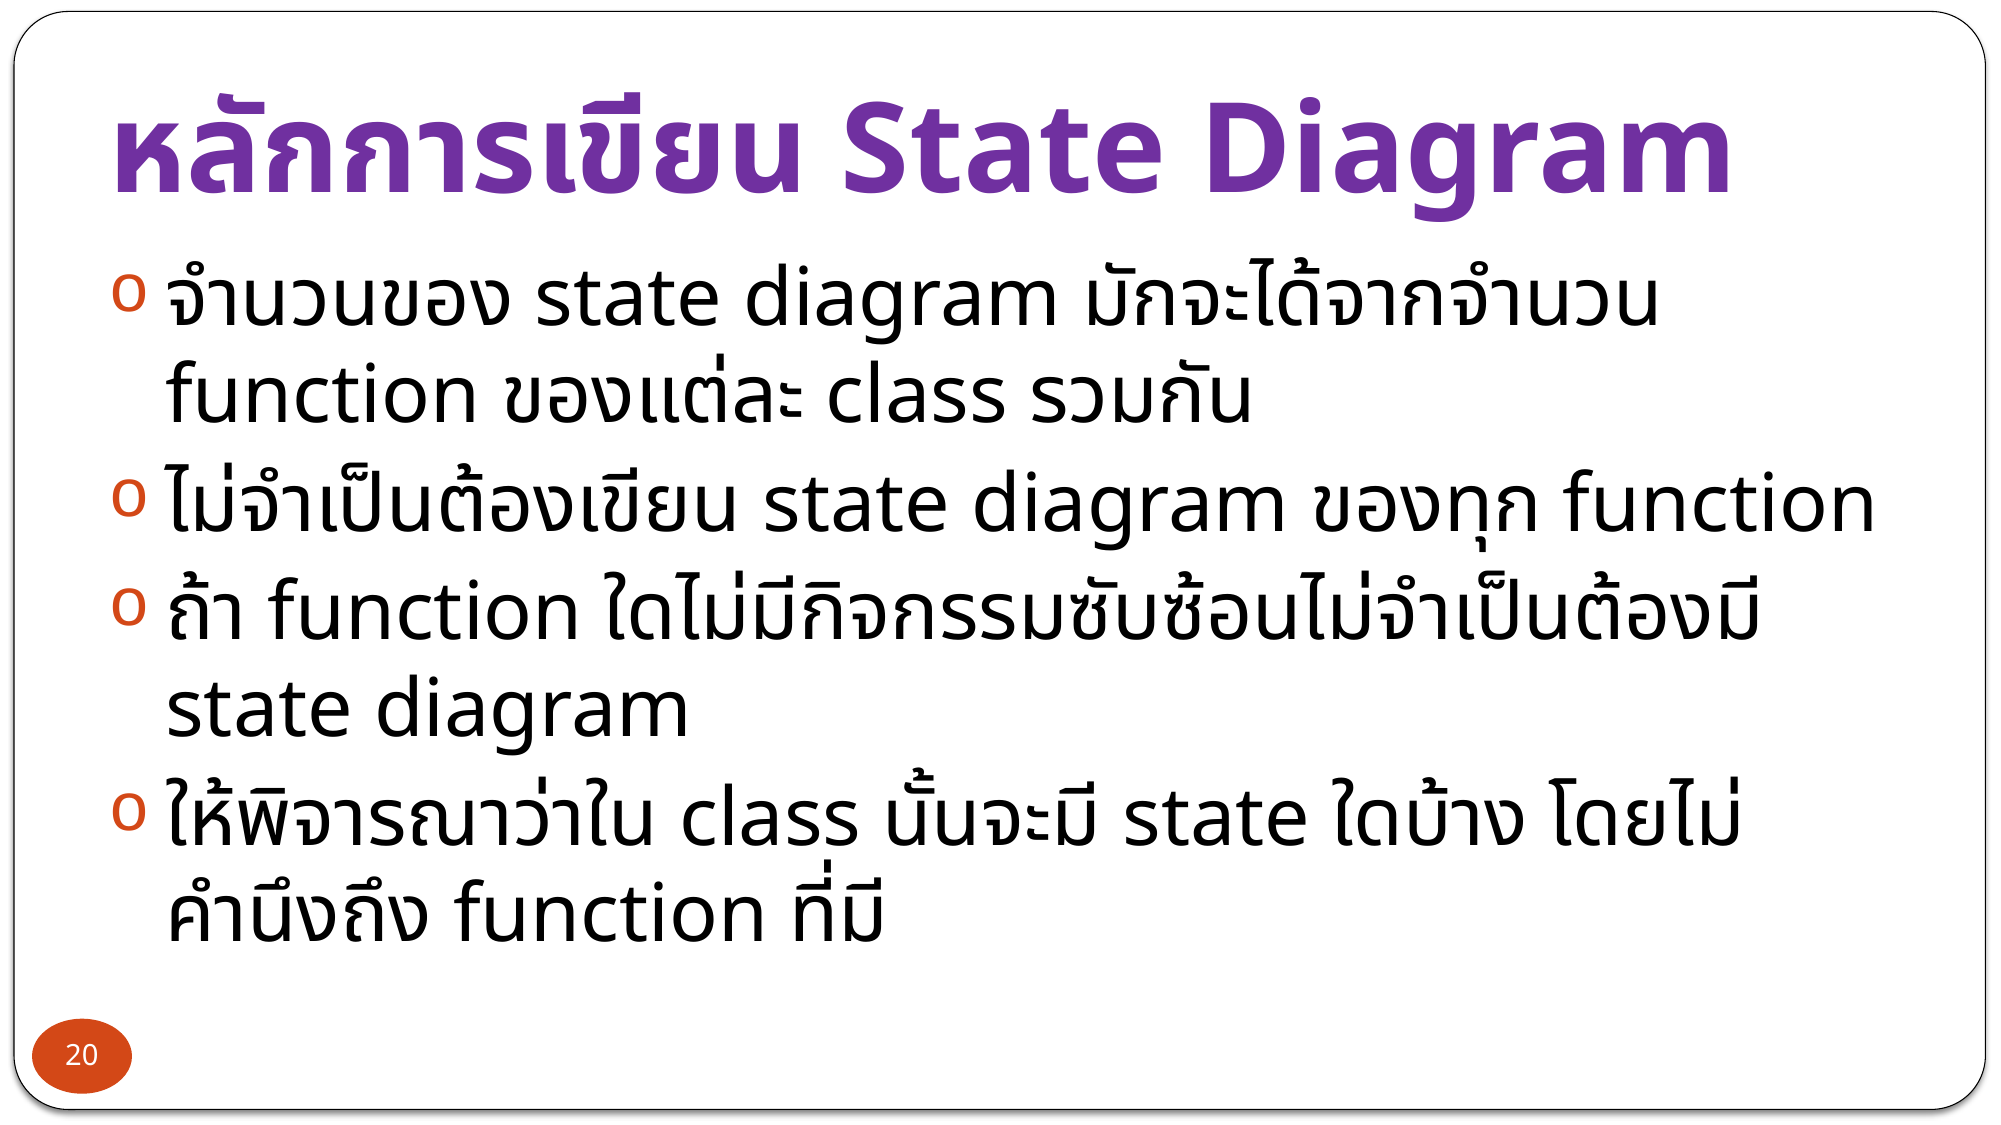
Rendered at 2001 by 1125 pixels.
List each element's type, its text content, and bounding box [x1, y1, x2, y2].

list จำนวนของ state diagram มักจะได้จากจำนวน function ของแต่ละ class รวมกัน ไม่จำเป็นต้องเขียน state diagram ของทุก function ถ้า function ใดไม่มีกิจกรรมซับซ้อนไม่จำเป็นต้องมี state diagram ให้พิจารณาว่าใน class นั้นจะมี state ใดบ้าง โดยไม่คำนึงถึง function ที่มี [93, 237, 1900, 988]
title หลักการเขียน State Diagram [93, 45, 1900, 233]
slide_number 20 [32, 1018, 132, 1094]
